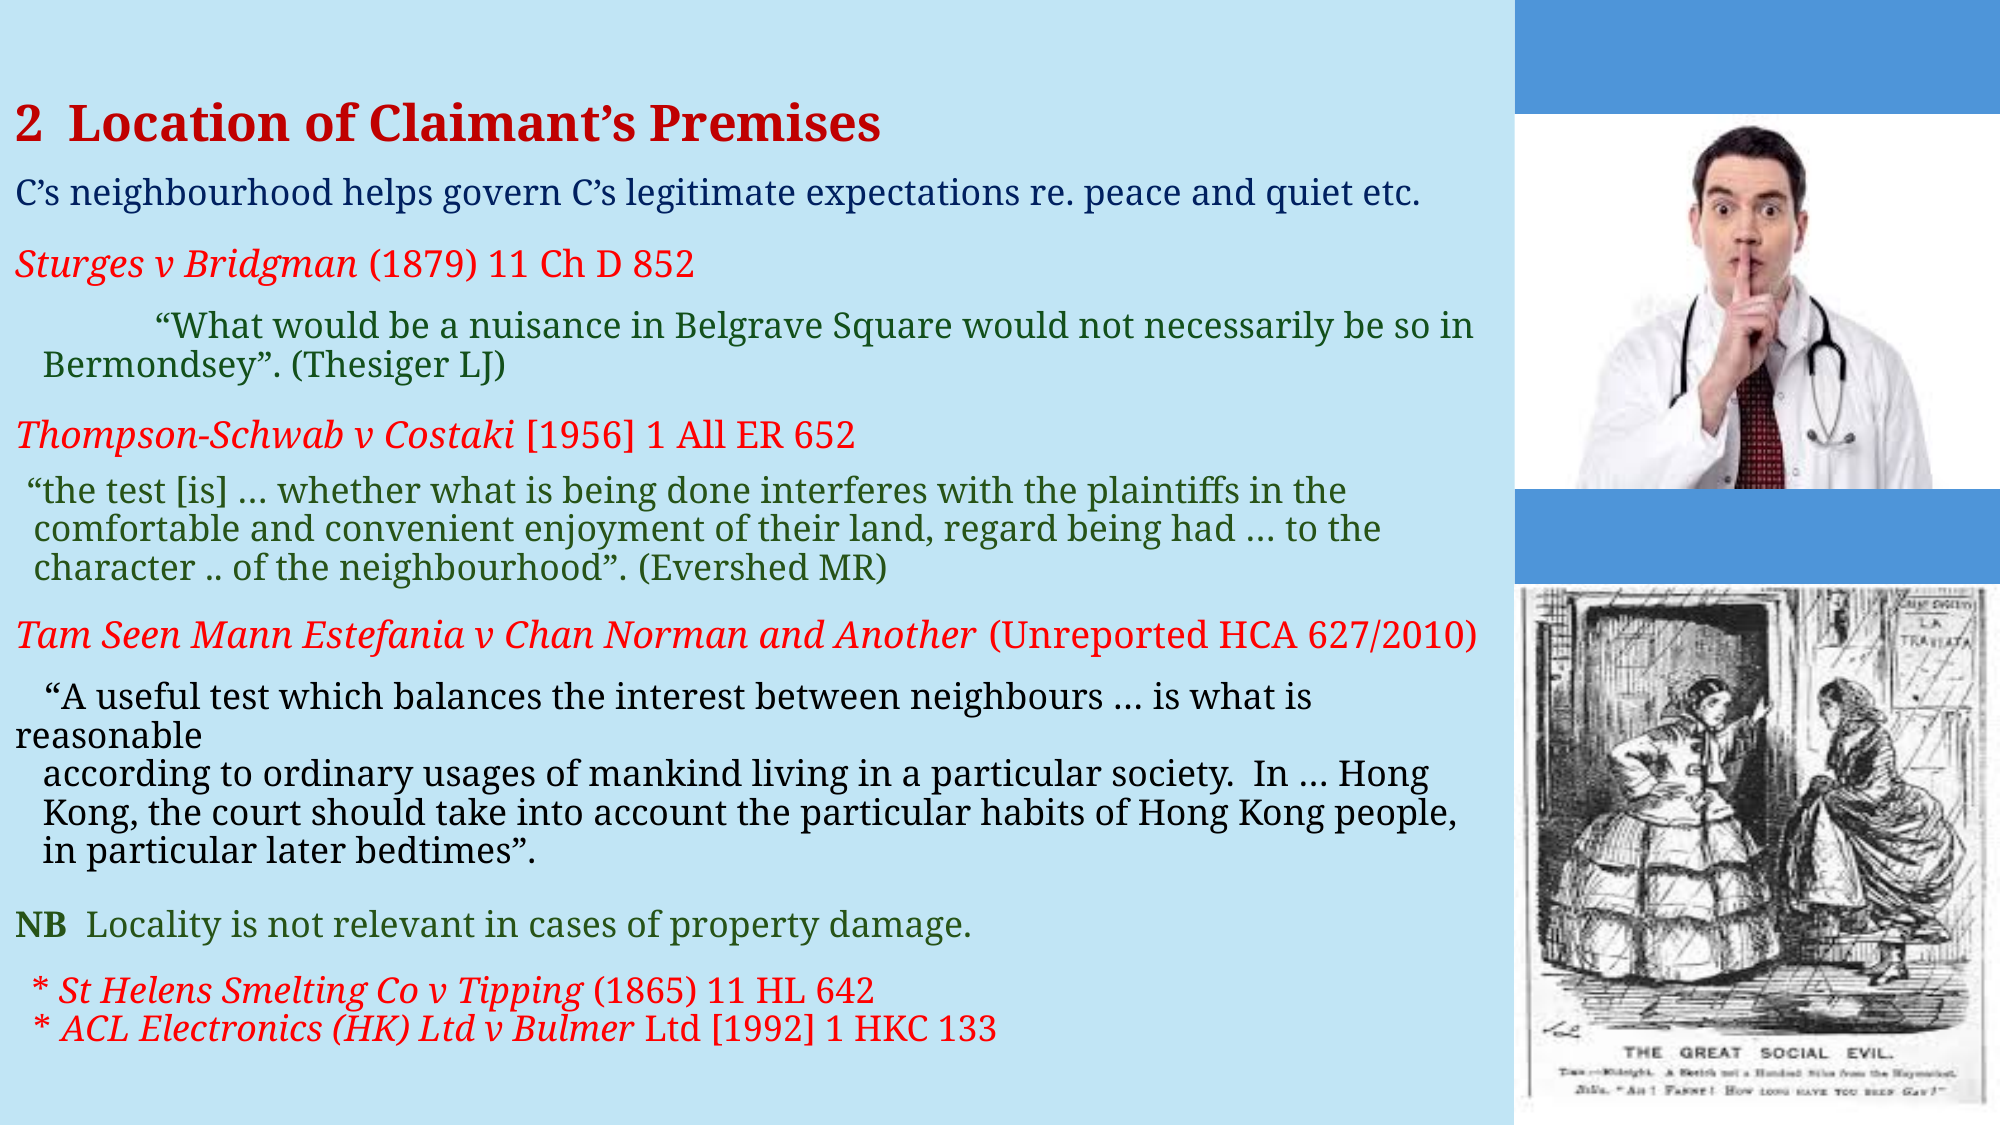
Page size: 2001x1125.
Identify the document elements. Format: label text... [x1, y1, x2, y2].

title 2 Location of Claimant’s Premises C’s neighbourhood helps govern C’s legitimate expectations re. peace and quiet etc. Sturges v Bridgman (1879) 11 Ch D 852 “What would be a nuisance in Belgrave Square would not necessarily be so in Bermondsey”. (Thesiger LJ) Thompson-Schwab v Costaki [1956] 1 All ER 652 “the test [is] … whether what is being done interferes with the plaintiffs in the comfortable and convenient enjoyment of their land, regard being had … to the character .. of the neighbourhood”. (Evershed MR) Tam Seen Mann Estefania v Chan Norman and Another (Unreported HCA 627/2010) “A useful test which balances the interest between neighbours … is what is reasonable according to ordinary usages of mankind living in a particular society. In … Hong Kong, the court should take into account the particular habits of Hong Kong people, in particular later bedtimes”. NB Locality is not relevant in cases of property damage. * St Helens Smelting Co v Tipping (1865) 11 HL 642 * ACL Electronics (HK) Ltd v Bulmer Ltd [1992] 1 HKC 133 [0, 0, 1515, 1125]
text_box [1515, 0, 2000, 114]
picture [1513, 583, 2000, 1125]
text_box [1515, 489, 2000, 583]
picture [1471, 114, 2000, 489]
